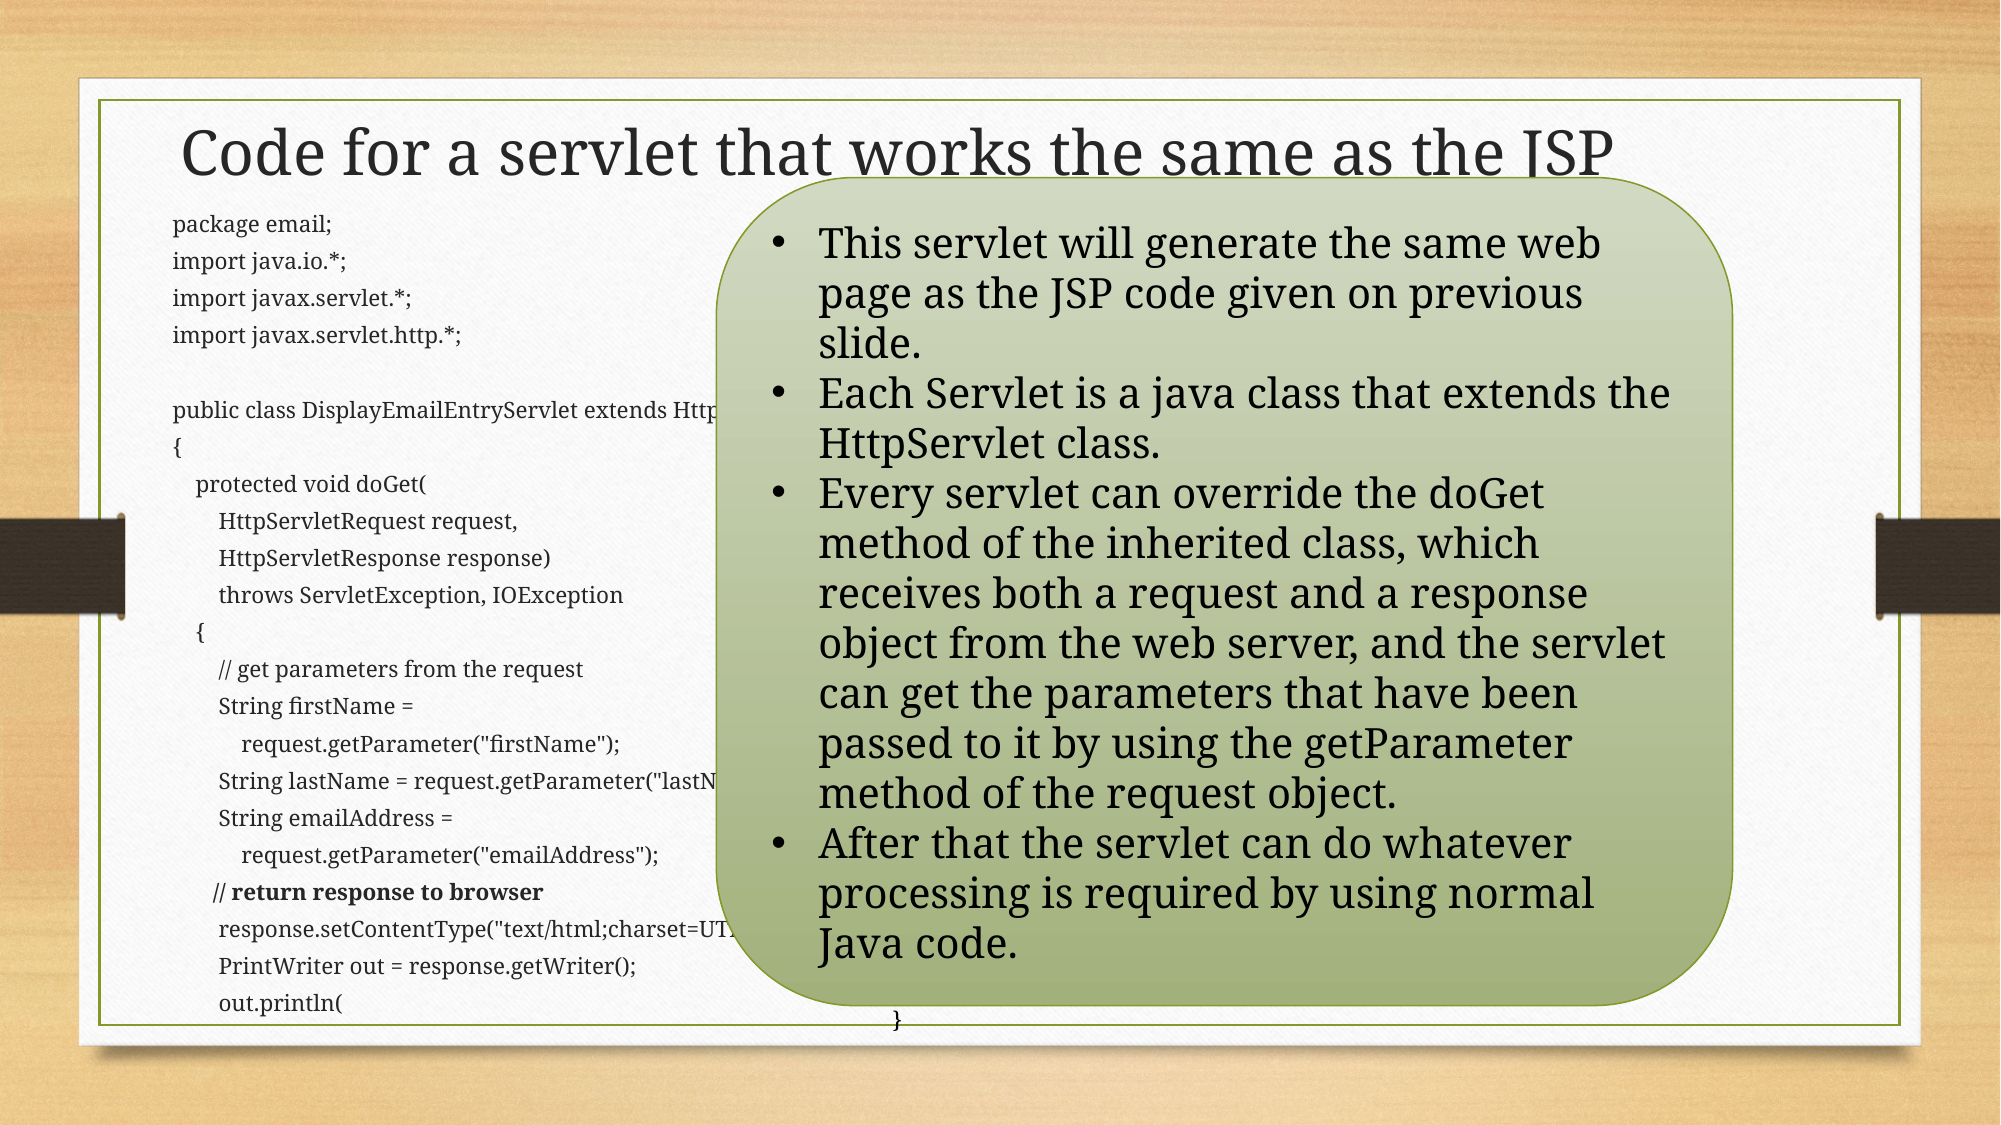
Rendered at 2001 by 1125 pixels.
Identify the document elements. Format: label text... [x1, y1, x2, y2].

title Code for a servlet that works the same as the JSP [111, 97, 1687, 203]
picture [0, 0, 2001, 1125]
list package email; import java.io.*; import javax.servlet.*; import javax.servlet.http.*; public class DisplayEmailEntryServlet extends HttpServlet { protected void doGet( HttpServletRequest request, HttpServletResponse response) throws ServletException, IOException { // get parameters from the request String firstName = request.getParameter("firstName"); String lastName = request.getParameter("lastName"); String emailAddress = request.getParameter("emailAddress"); // return response to browser response.setContentType("text/html;charset=UTF-8"); PrintWriter out = response.getWriter(); out.println( [157, 203, 877, 1025]
text_box This servlet will generate the same web page as the JSP code given on previous slide. Each Servlet is a java class that extends the HttpServlet class. Every servlet can override the doGet method of the inherited class, which receives both a request and a response object from the web server, and the servlet can get the parameters that have been passed to it by using the getParameter method of the request object. After that the servlet can do whatever processing is required by using normal Java code. [715, 176, 1734, 1007]
text_box "<!doctype html public \n" + "-//W3C//DTD HTML 4.0 Transitional//EN\">\n" + "<html>\n" + "<head>\n" + " <title>Display Email Details using Servlets<title>\n" + "</head>\n" + "<body>\n" + "<h1>Thanks for joining our email list</h1>\n" + "<p>Here is the information that you entered:</p>\n" + " <table cellspacing=\"5\" cellpadding=\"5\" " + "border=\"1\">\n" + " <tr><td align=\"right\">First name:</td>\n" + " <td>" + firstName + "</td>\n" + " </tr>\n" + " <tr><td align=\"right\">Last name:</td>\n" + " <td>" + lastName + "</td>\n" + " </tr>\n" + " <tr><td align=\"right\">Email address:</td>\n" + " <td>" + emailAddress + "</td>\n" + " </tr>\n“ + " </table>\n" + "<p>To enter another email address, click on the Back <br>\n" + "button in your browser or the Return button shown below.</p>\n" + "<form action=\"join_email_list.html\" >\n" + " <input type=\"submit\" value=\"Return\">\n" + "</form>\n" + "</body>\n" + "</html>\n"); out.close(); } } [877, 173, 1879, 1040]
